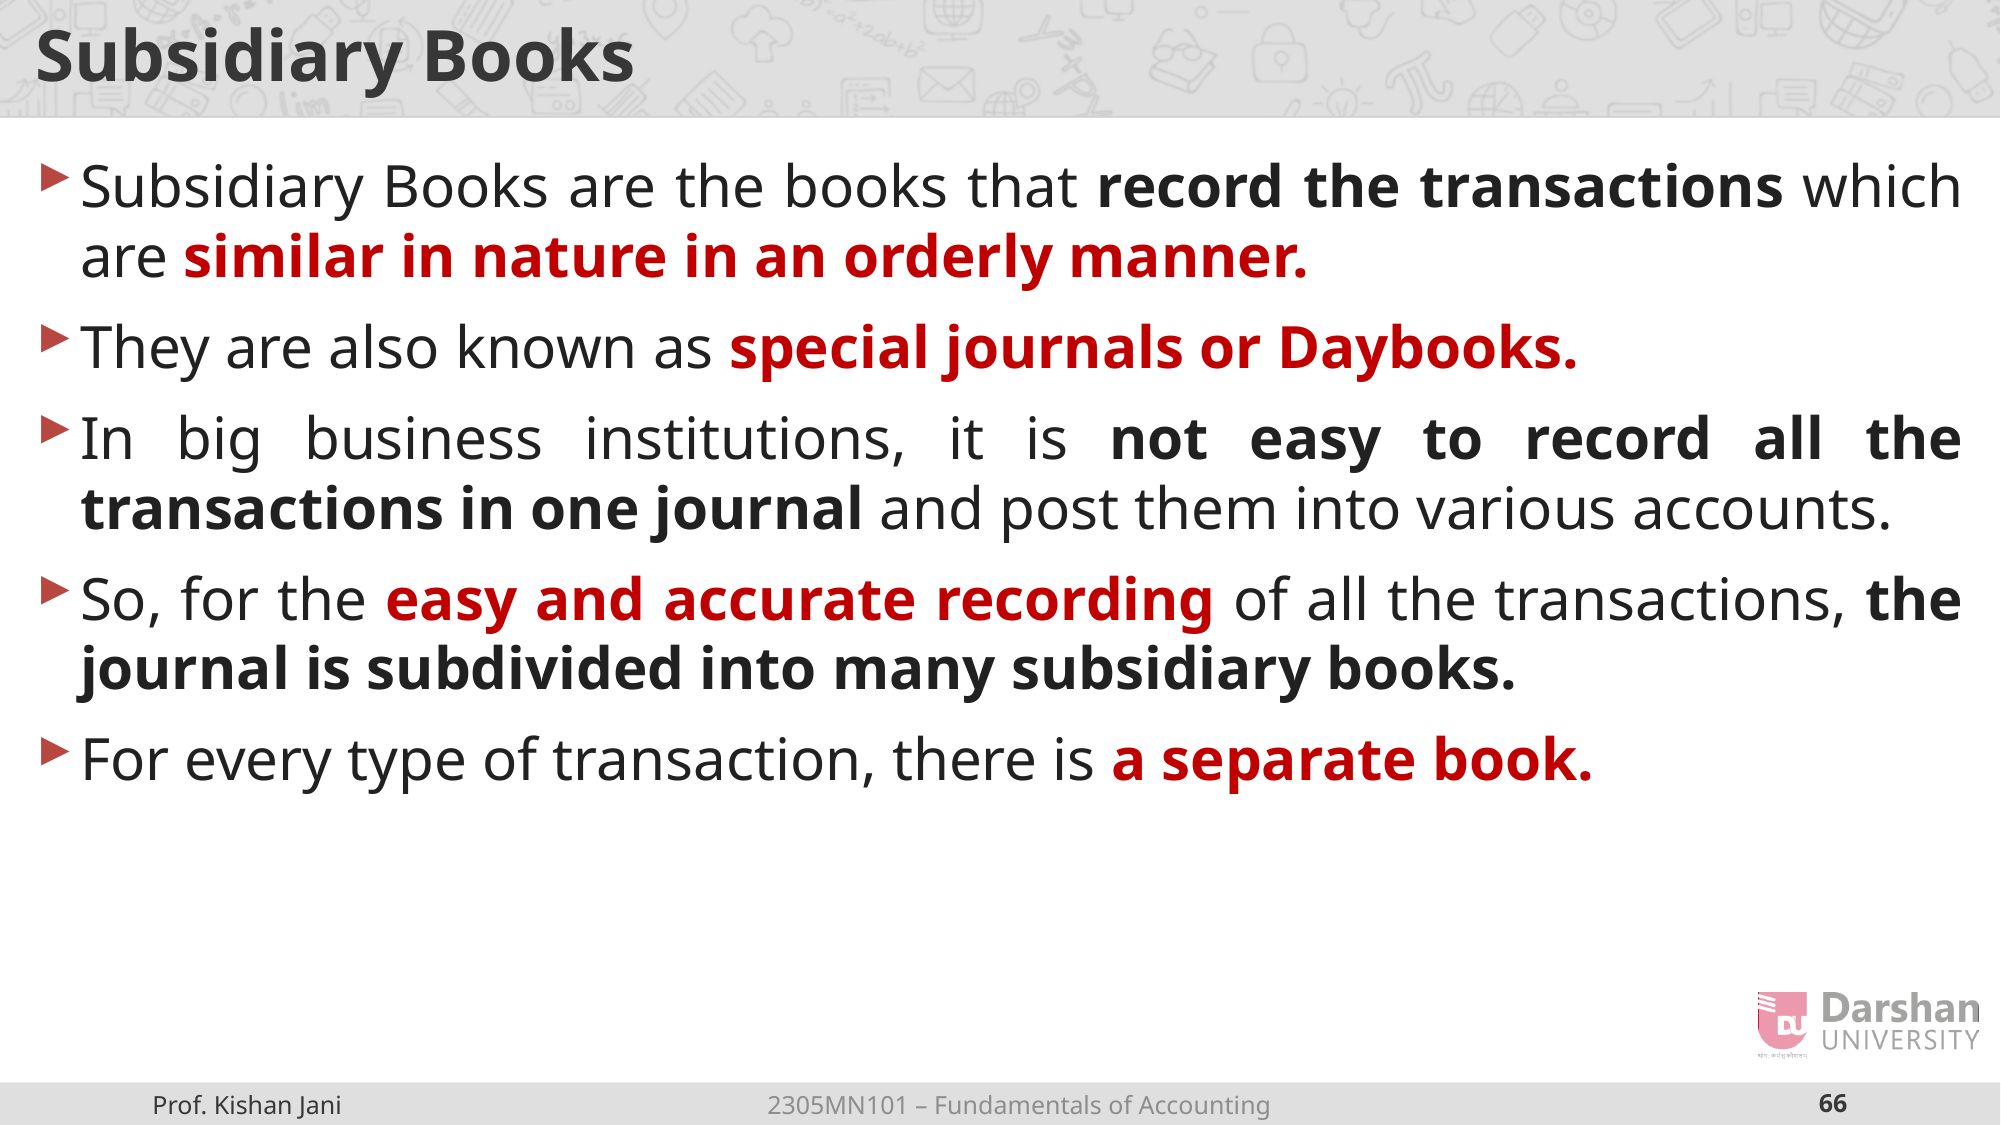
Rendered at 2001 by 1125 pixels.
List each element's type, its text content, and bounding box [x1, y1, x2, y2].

list Subsidiary Books are the books that record the transactions which are similar in nature in an orderly manner. They are also known as special journals or Daybooks. In big business institutions, it is not easy to record all the transactions in one journal and post them into various accounts. So, for the easy and accurate recording of all the transactions, the journal is subdivided into many subsidiary books. For every type of transaction, there is a separate book. [21, 141, 1979, 1059]
title Subsidiary Books [0, 0, 2000, 117]
